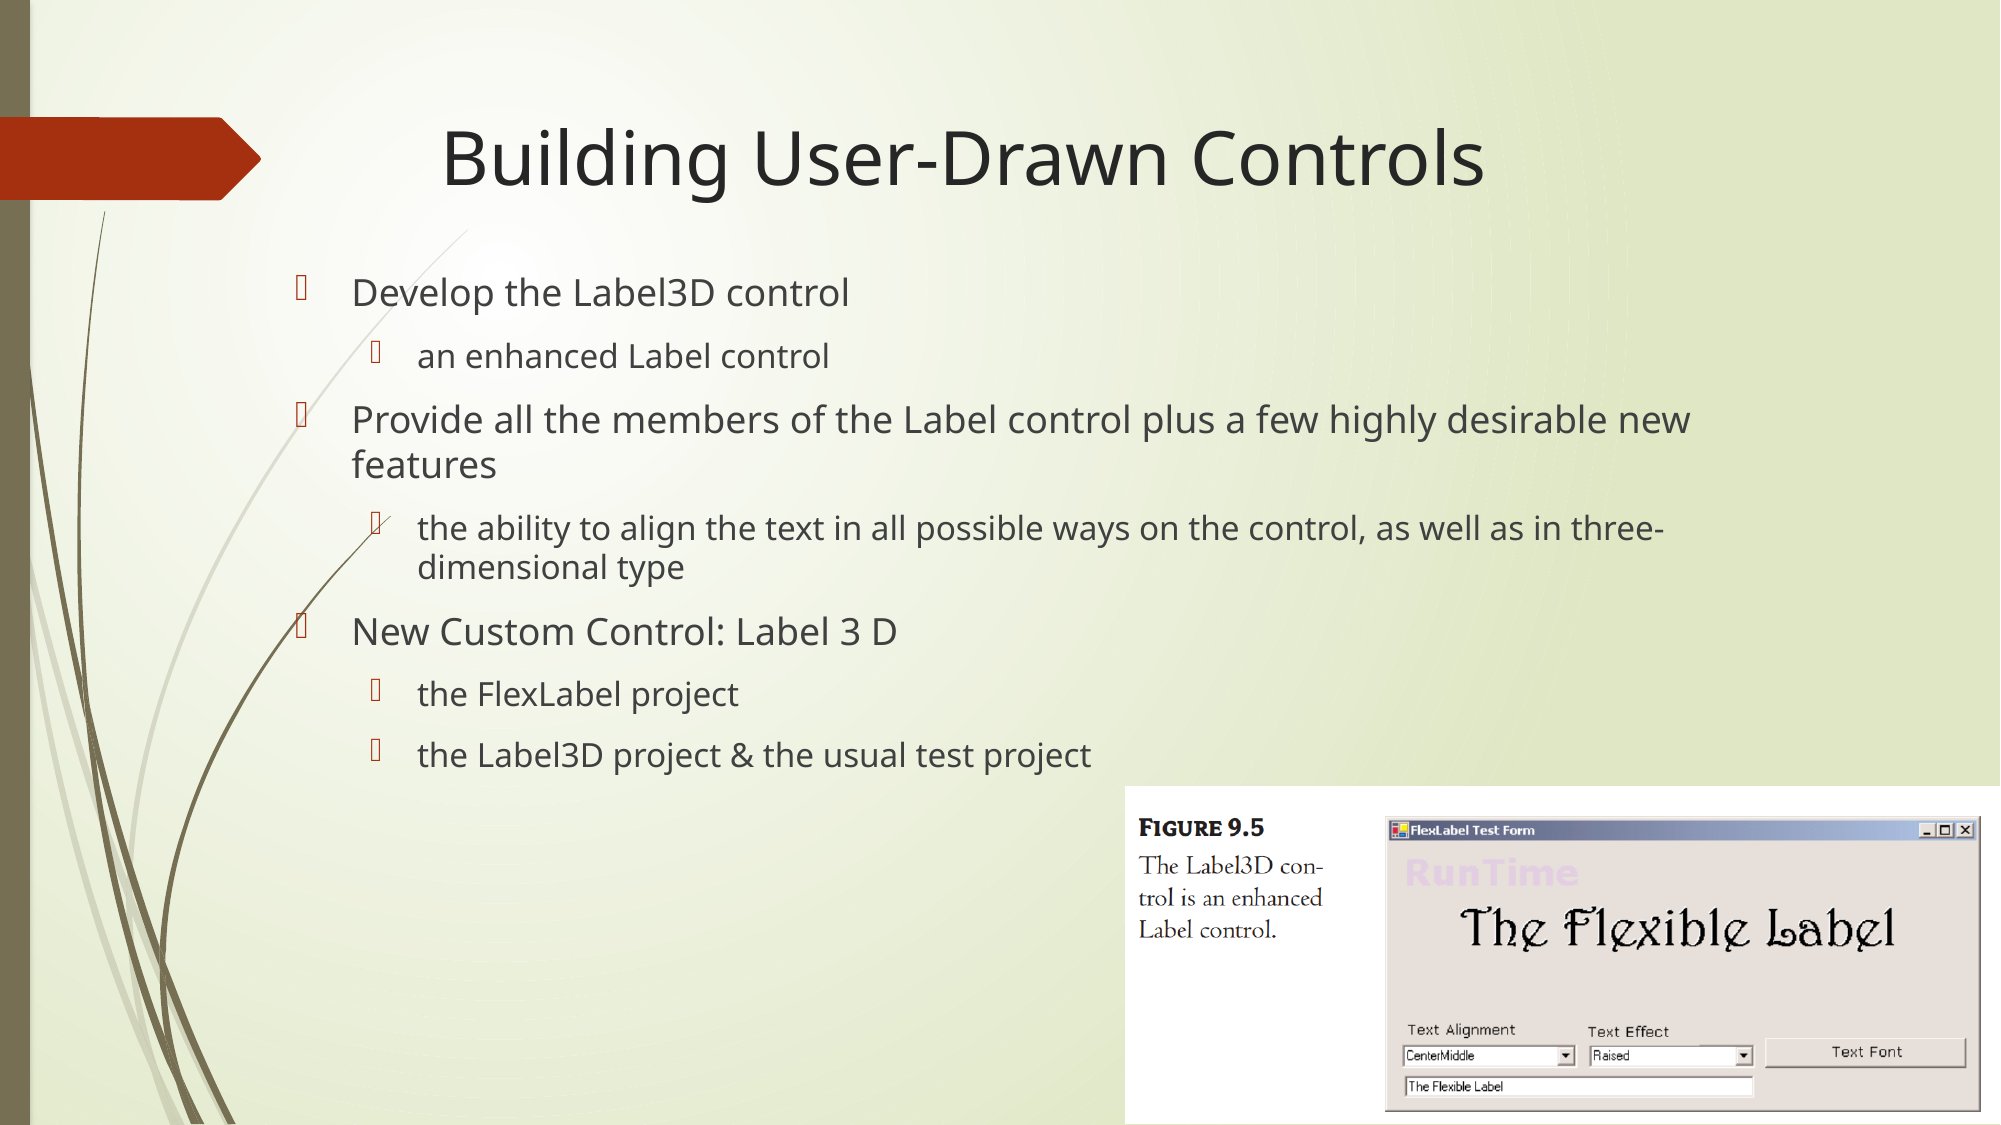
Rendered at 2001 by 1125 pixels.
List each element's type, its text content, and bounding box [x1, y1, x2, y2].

list Develop the Label3D control an enhanced Label control Provide all the members of the Label control plus a few highly desirable new features the ability to align the text in all possible ways on the control, as well as in three-dimensional type New Custom Control: Label 3 D the FlexLabel project the Label3D project & the usual test project [280, 261, 1743, 882]
title Building User-Drawn Controls [425, 102, 1888, 313]
picture [1124, 786, 2000, 1124]
